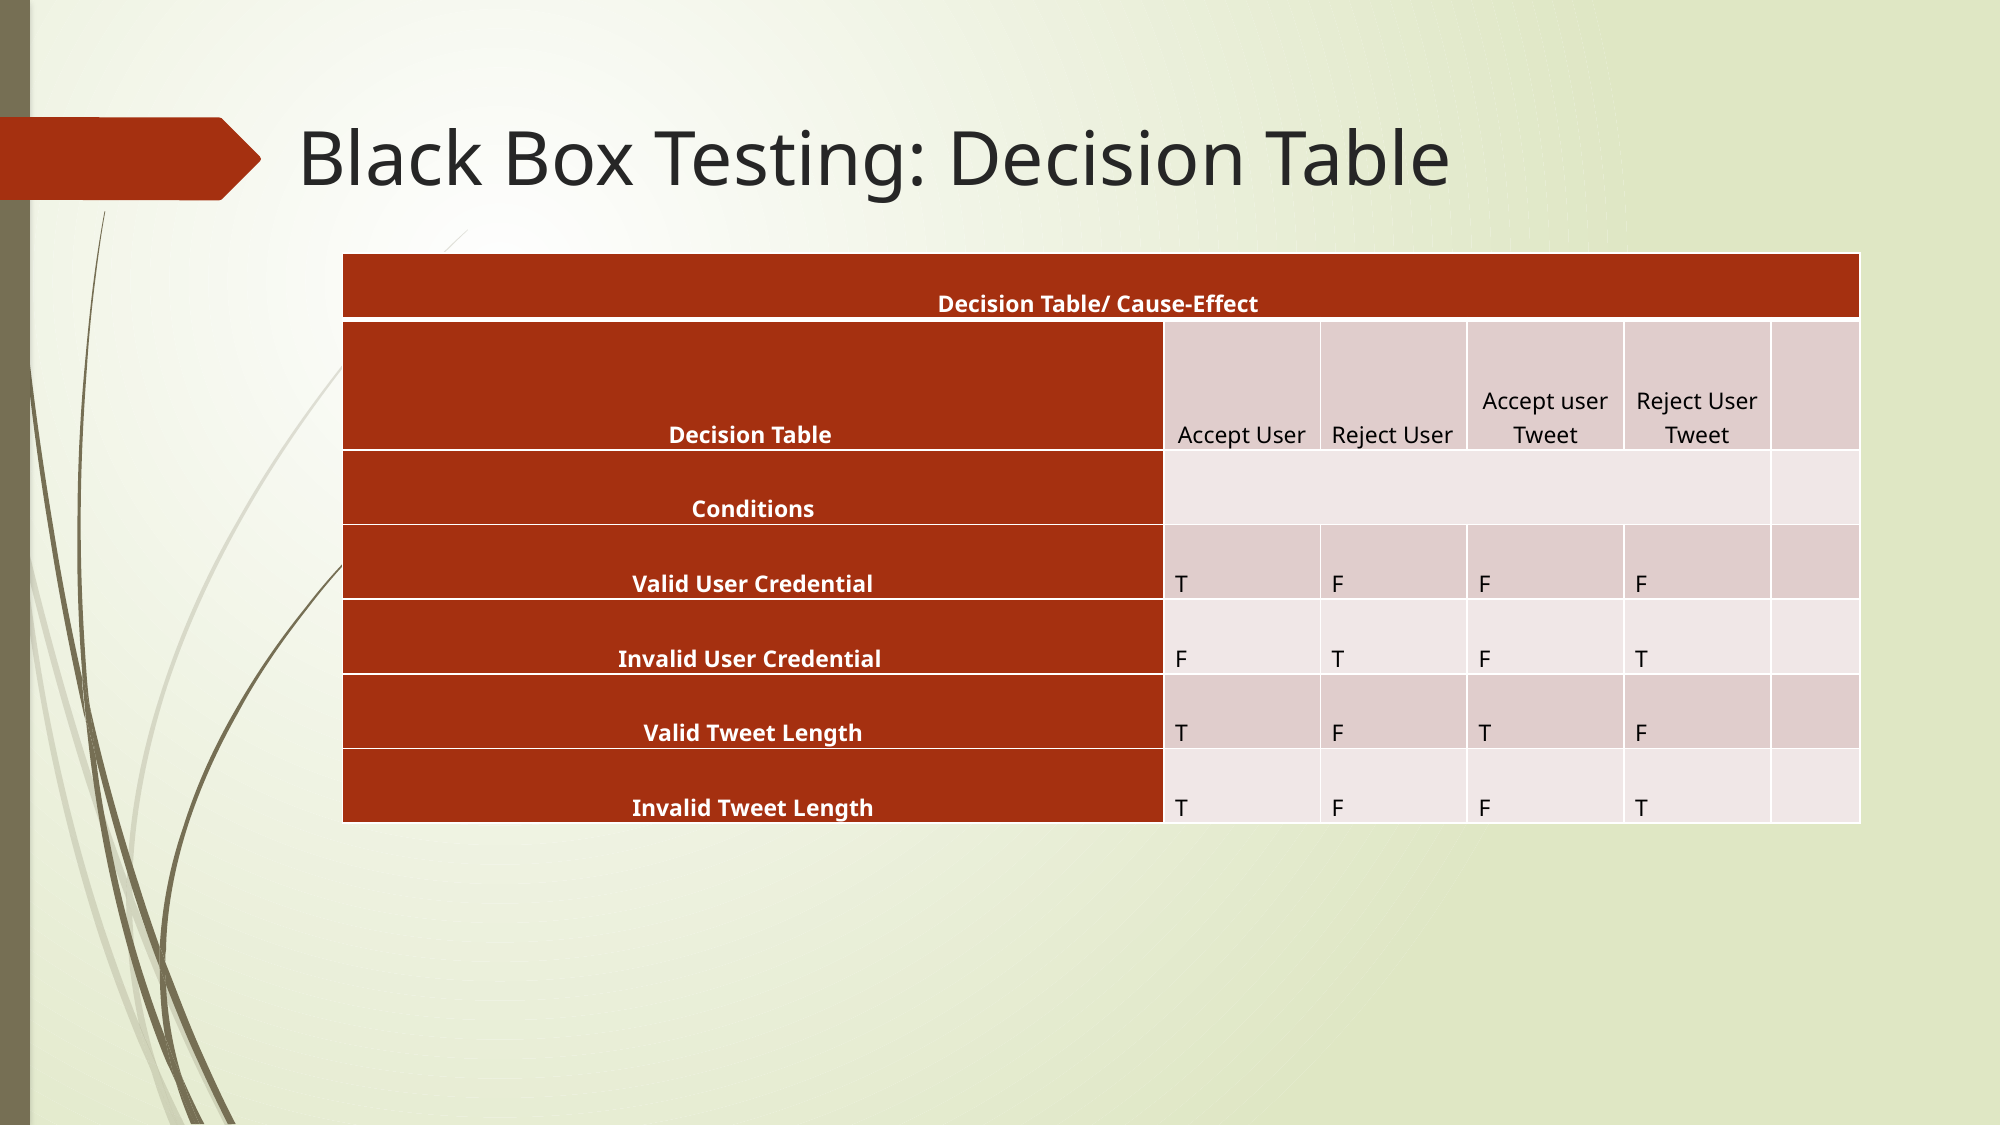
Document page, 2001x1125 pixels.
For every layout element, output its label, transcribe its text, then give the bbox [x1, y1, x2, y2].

table_cell F [1468, 749, 1623, 822]
table_cell F [1625, 525, 1770, 598]
table_cell Reject User [1321, 322, 1466, 449]
table_cell Decision Table [343, 322, 1163, 449]
table_cell Accept User [1165, 322, 1320, 449]
table_cell [1772, 451, 1859, 524]
table_cell [1165, 451, 1770, 524]
table_cell T [1468, 675, 1623, 748]
table_cell F [1321, 525, 1466, 598]
table_cell Accept user Tweet [1468, 322, 1623, 449]
table_cell Invalid User Credential [343, 600, 1163, 673]
table_cell [1772, 525, 1859, 598]
table_cell F [1625, 675, 1770, 748]
table_cell T [1625, 749, 1770, 822]
table_cell Valid Tweet Length [343, 675, 1163, 748]
table_cell F [1321, 749, 1466, 822]
table_cell Reject User Tweet [1625, 322, 1770, 449]
table_cell [1772, 749, 1859, 822]
table_cell T [1165, 675, 1320, 748]
table_header Decision Table/ Cause-Effect [343, 254, 1859, 317]
table_cell F [1165, 600, 1320, 673]
table_cell Valid User Credential [343, 525, 1163, 598]
table_cell [1772, 600, 1859, 673]
table_cell [1772, 322, 1859, 449]
table_cell F [1468, 600, 1623, 673]
table_cell Conditions [343, 451, 1163, 524]
table_cell [1772, 675, 1859, 748]
table_cell T [1625, 600, 1770, 673]
table_cell T [1165, 749, 1320, 822]
table_cell T [1321, 600, 1466, 673]
table_cell Invalid Tweet Length [343, 749, 1163, 822]
table_cell F [1321, 675, 1466, 748]
table_cell F [1468, 525, 1623, 598]
table_cell T [1165, 525, 1320, 598]
title Black Box Testing: Decision Table [282, 102, 1888, 231]
